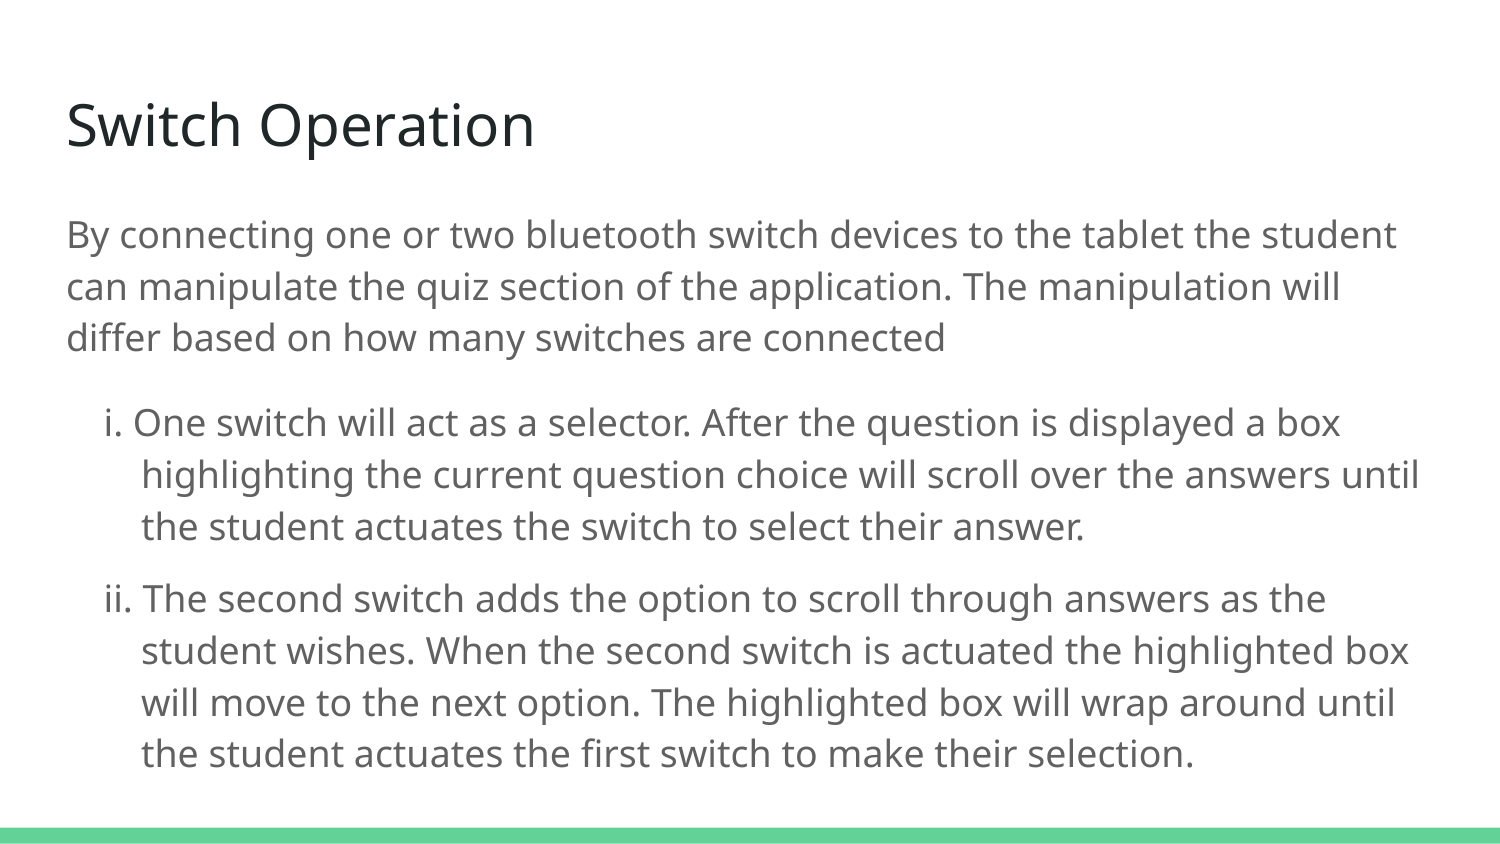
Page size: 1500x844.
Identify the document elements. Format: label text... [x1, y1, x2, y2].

list By connecting one or two bluetooth switch devices to the tablet the student can manipulate the quiz section of the application. The manipulation will differ based on how many switches are connected i. One switch will act as a selector. After the question is displayed a box highlighting the current question choice will scroll over the answers until the student actuates the switch to select their answer. ii. The second switch adds the option to scroll through answers as the student wishes. When the second switch is actuated the highlighted box will move to the next option. The highlighted box will wrap around until the student actuates the first switch to make their selection. [51, 189, 1449, 809]
title Switch Operation [51, 72, 1449, 167]
